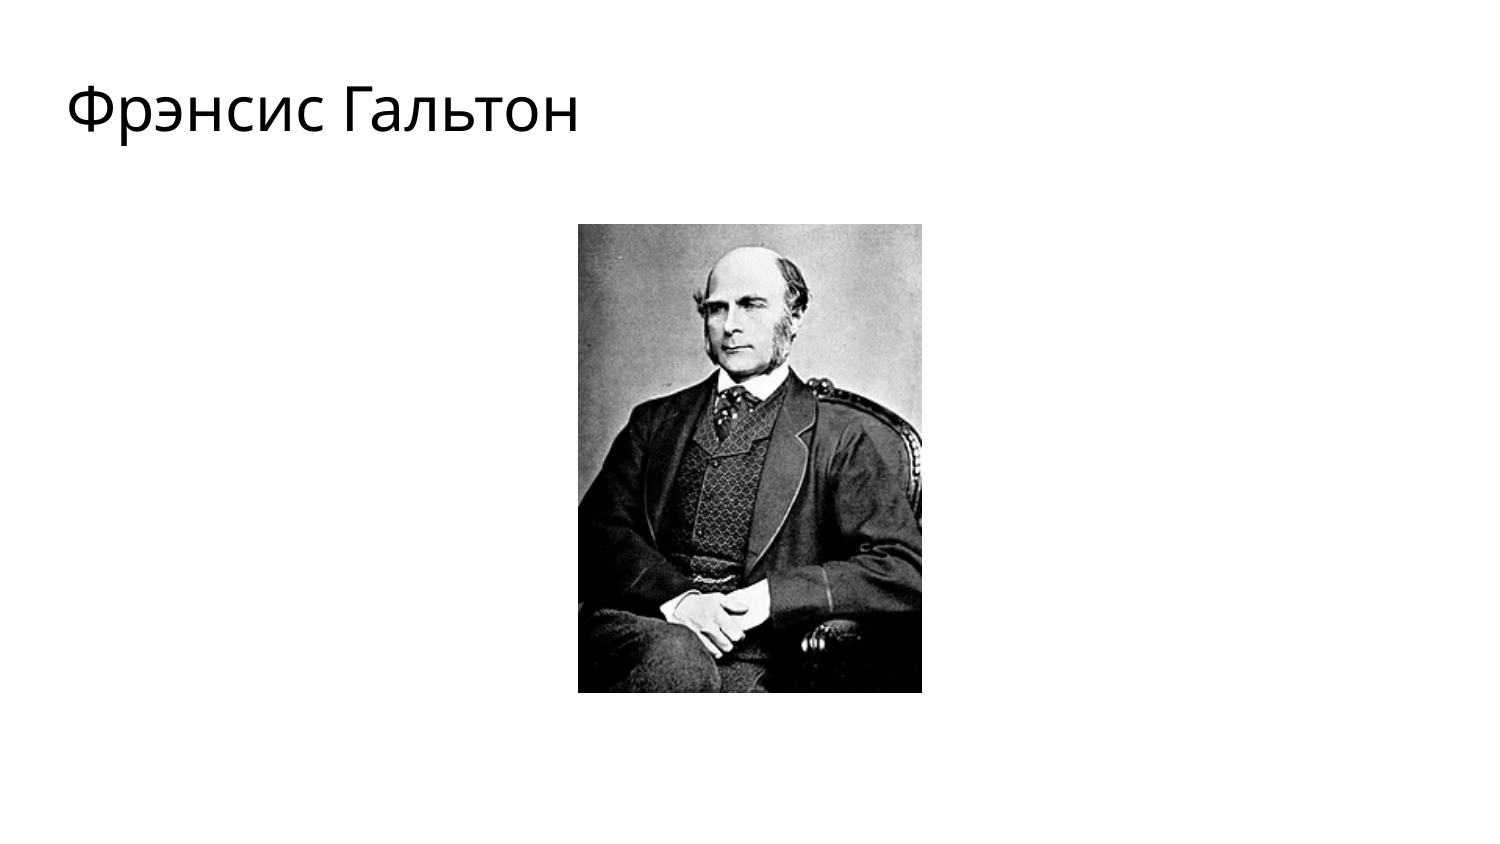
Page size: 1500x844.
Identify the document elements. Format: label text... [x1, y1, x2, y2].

picture [577, 224, 923, 693]
title Фрэнсис Гальтон [51, 54, 1449, 149]
